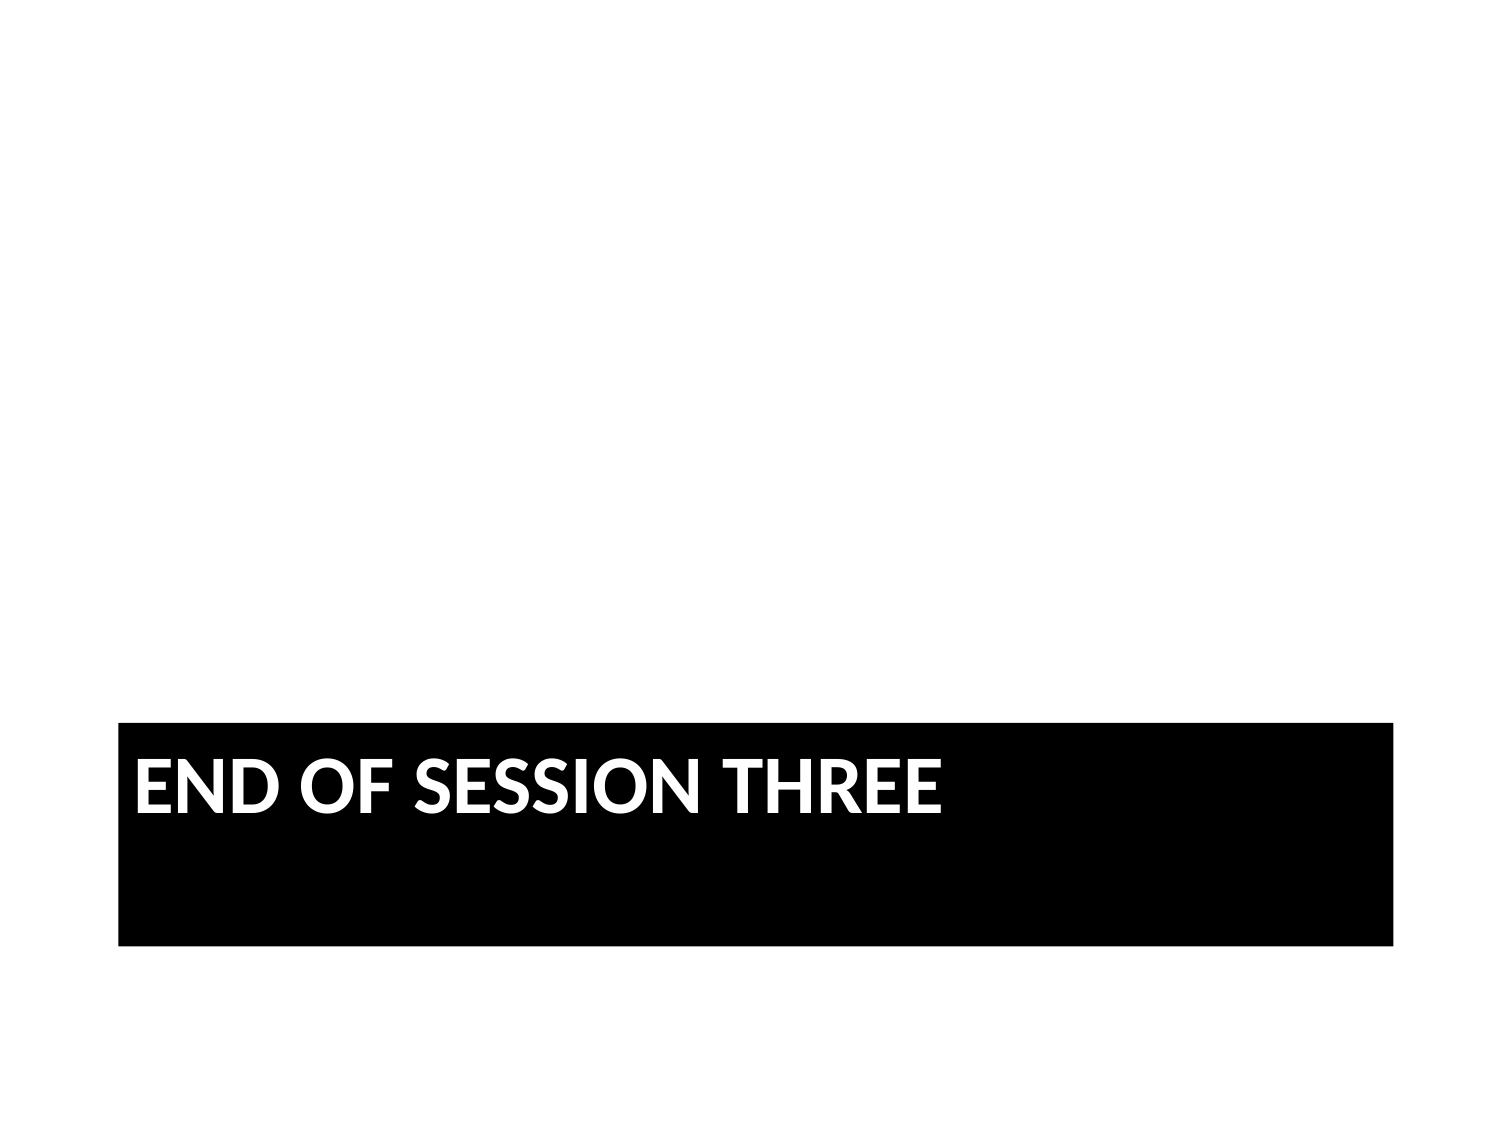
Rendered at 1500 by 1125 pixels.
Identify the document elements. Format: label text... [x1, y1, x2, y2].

title End of Session THREE [118, 722, 1394, 947]
